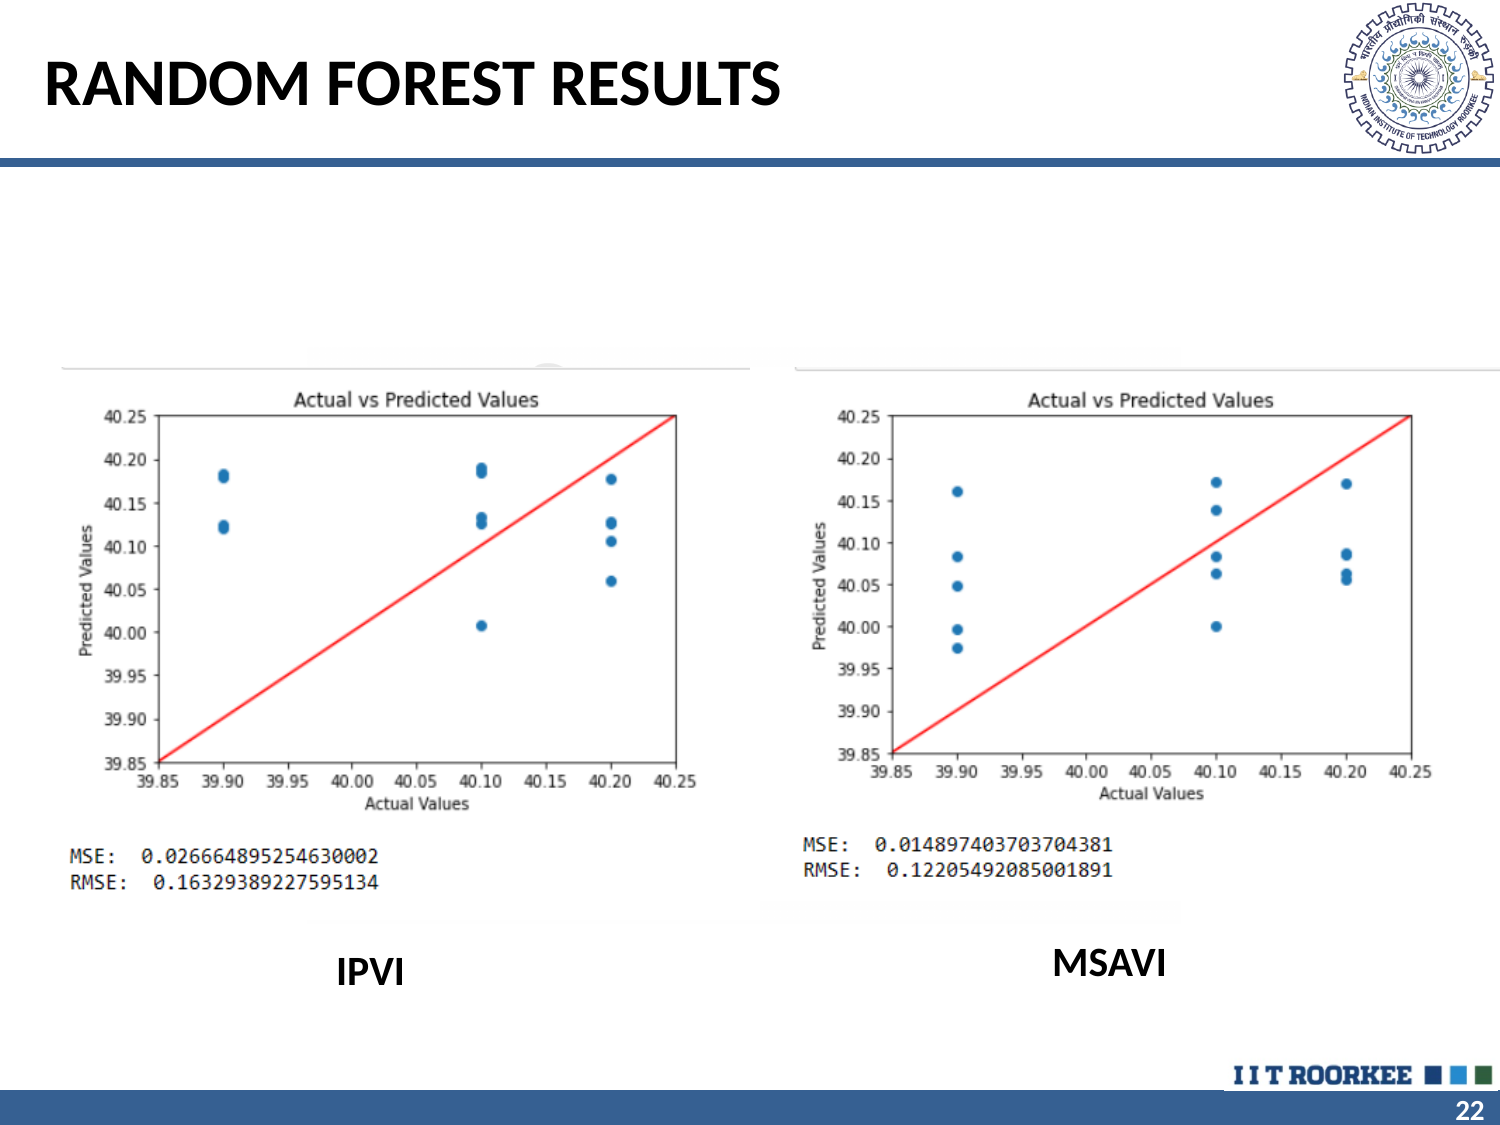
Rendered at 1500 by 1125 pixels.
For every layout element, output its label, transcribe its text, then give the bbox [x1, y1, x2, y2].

picture [0, 347, 1500, 924]
picture [1339, 0, 1500, 158]
picture [1224, 1057, 1498, 1091]
text_box MSAVI [1037, 919, 1185, 1000]
text_box IPVI [321, 929, 469, 1010]
title RANDOM FOREST RESULTS [29, 33, 1185, 125]
